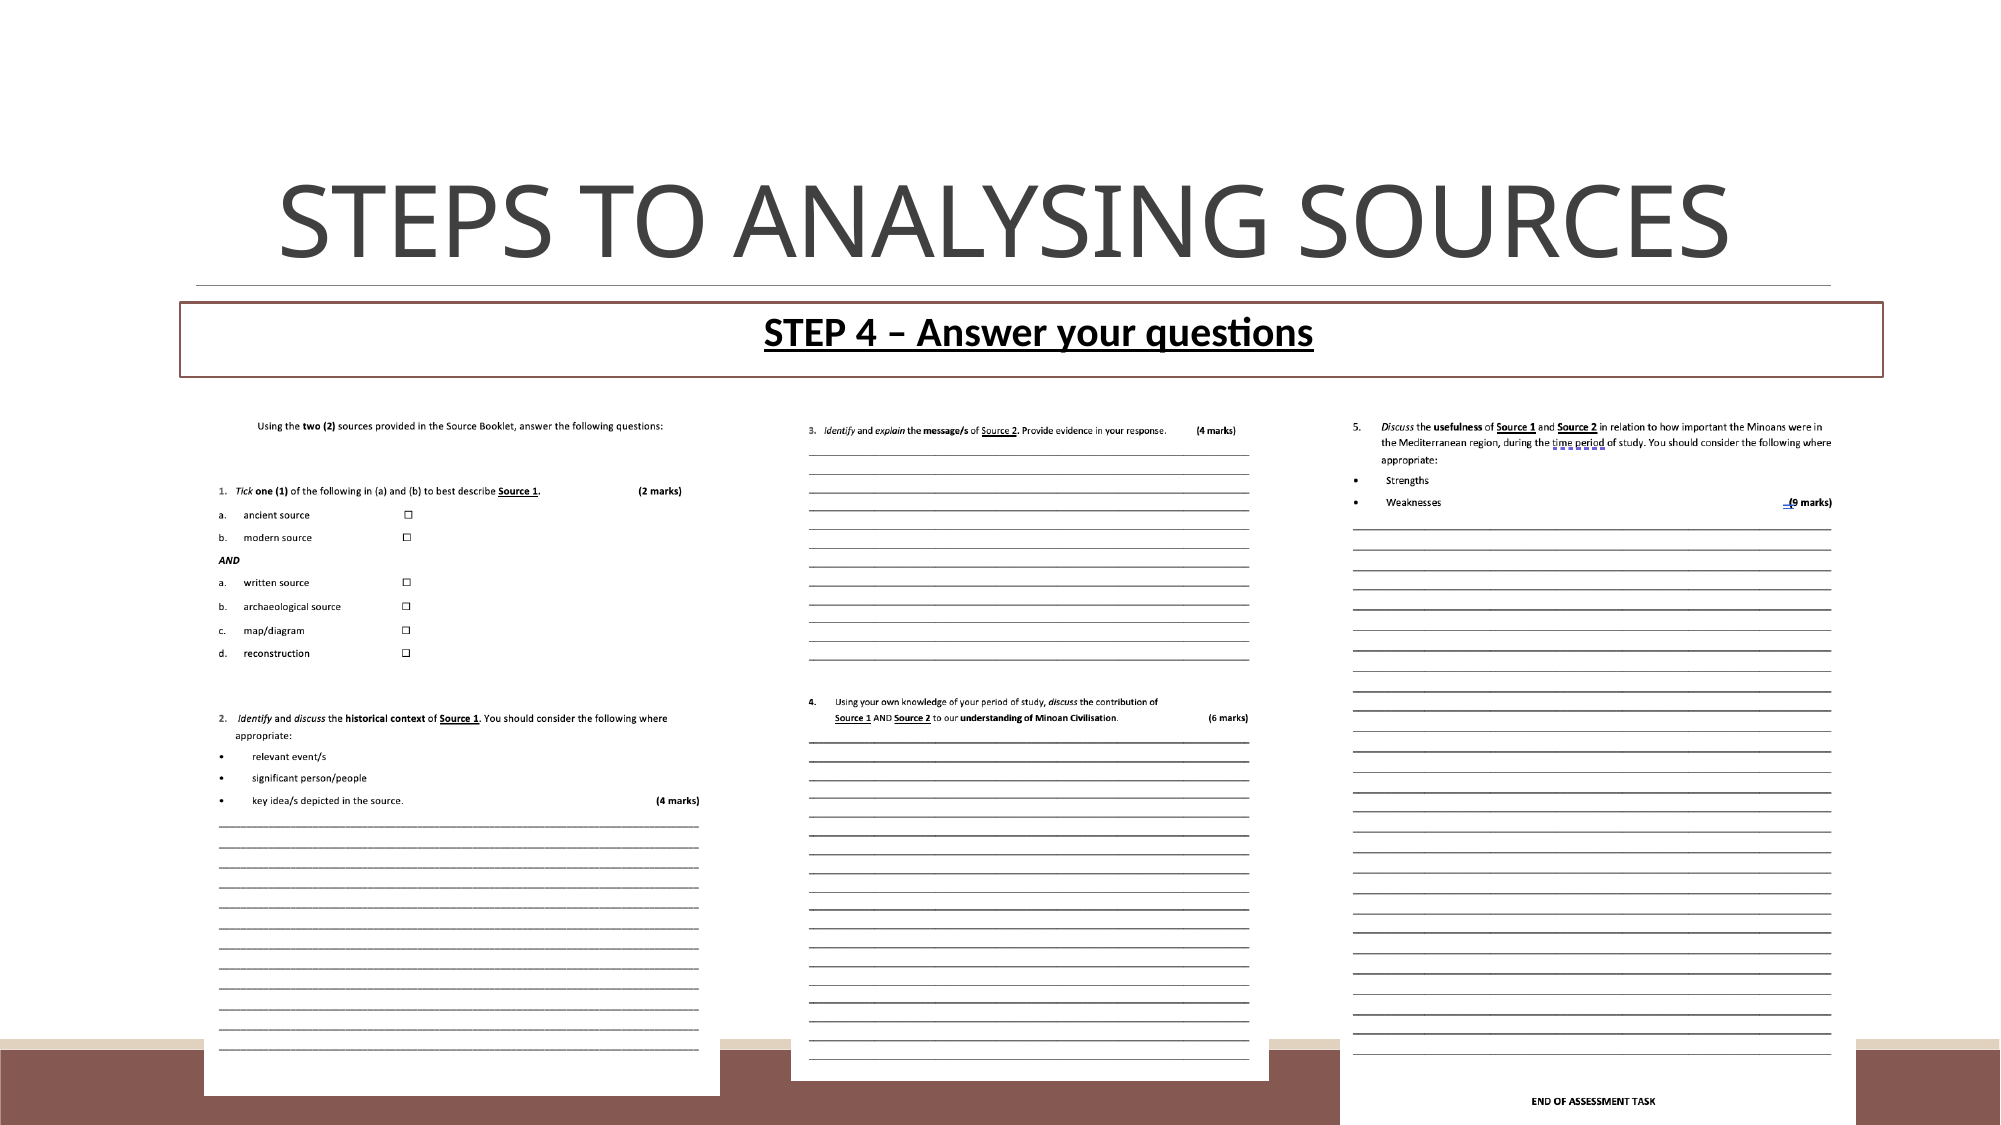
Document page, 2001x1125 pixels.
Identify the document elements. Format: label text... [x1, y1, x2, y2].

list STEP 4 – Answer your questions [179, 301, 1884, 378]
title STEPS TO ANALYSING SOURCES [180, 47, 1830, 285]
picture [203, 399, 720, 1097]
picture [1340, 407, 1857, 1125]
picture [790, 399, 1270, 1082]
